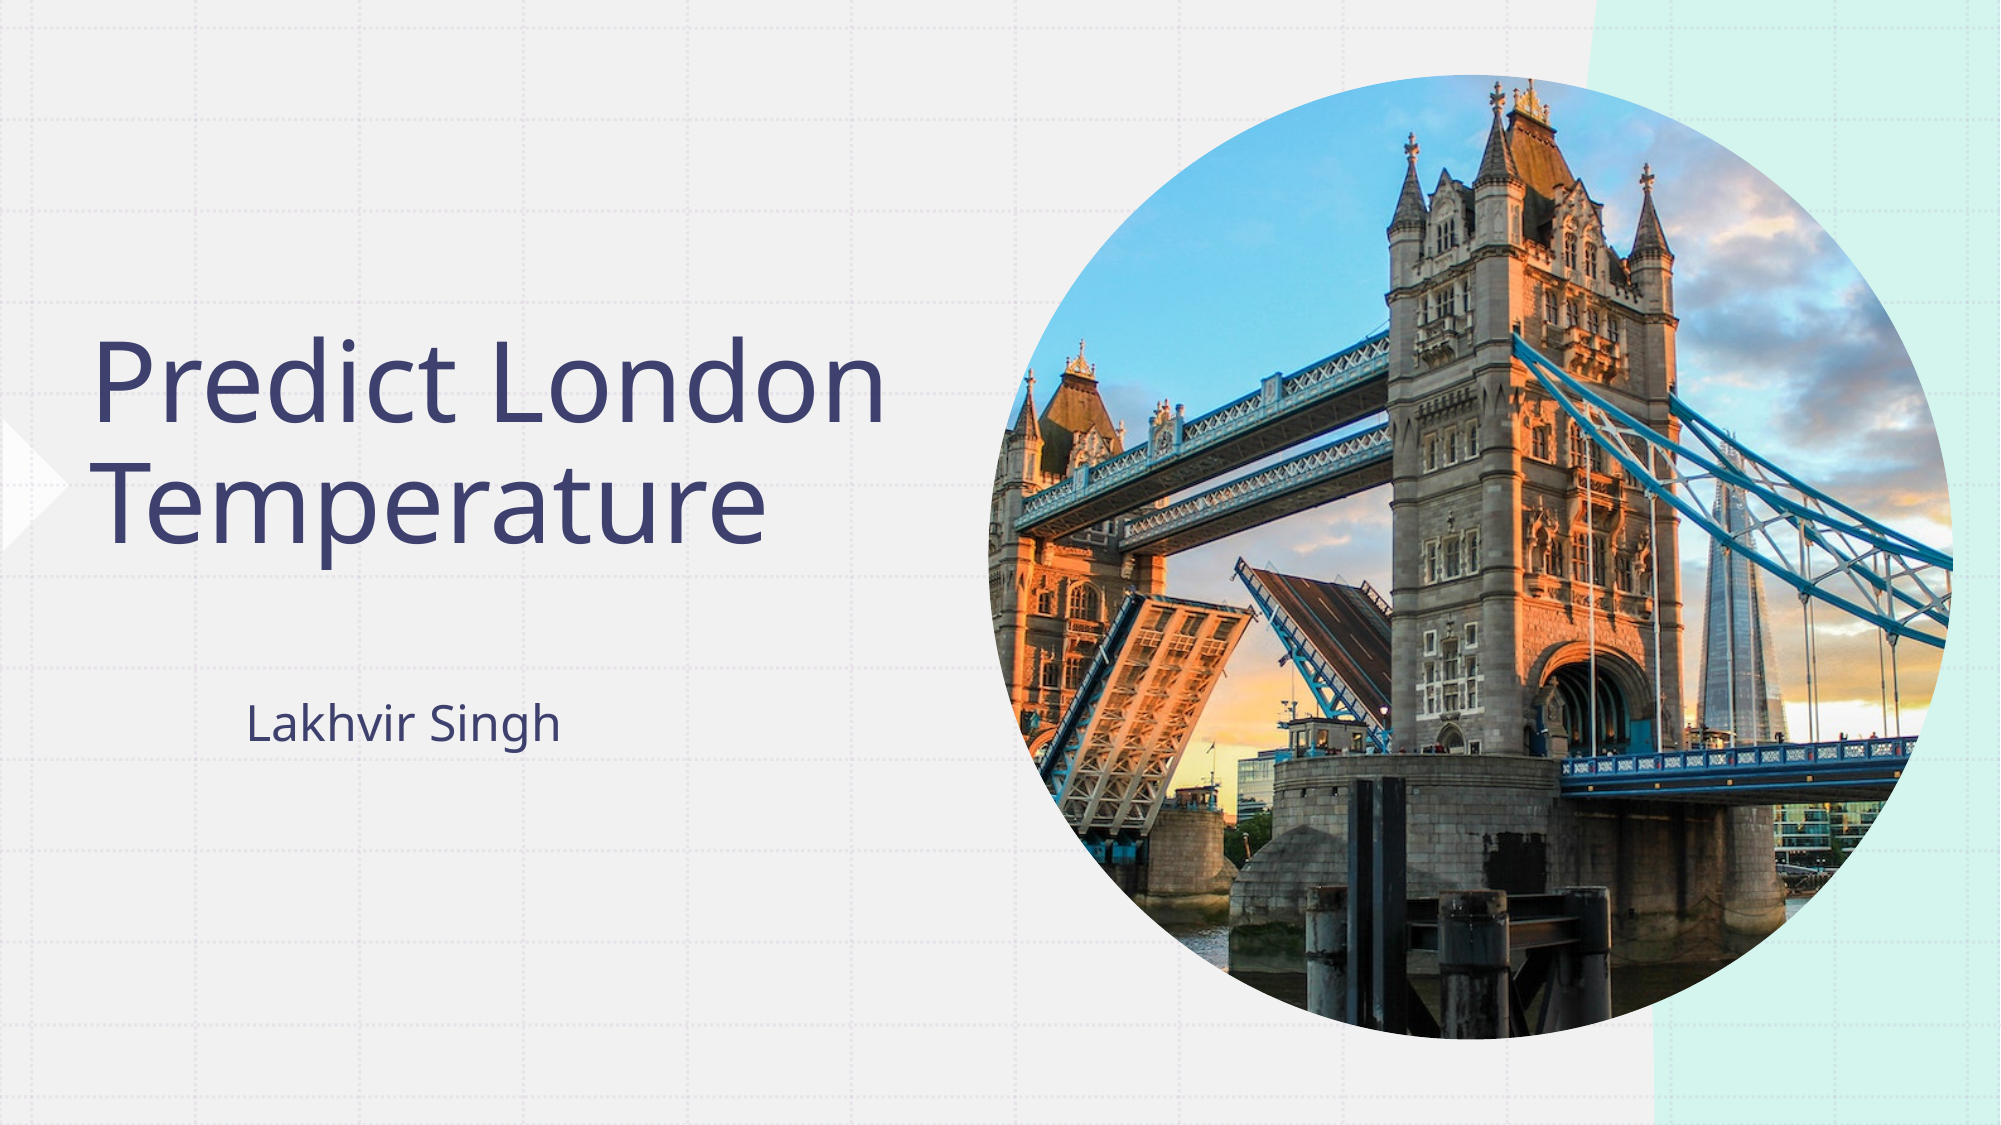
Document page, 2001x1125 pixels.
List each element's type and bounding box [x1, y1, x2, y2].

text_box [0, 0, 2000, 1125]
picture [988, 74, 1953, 1040]
